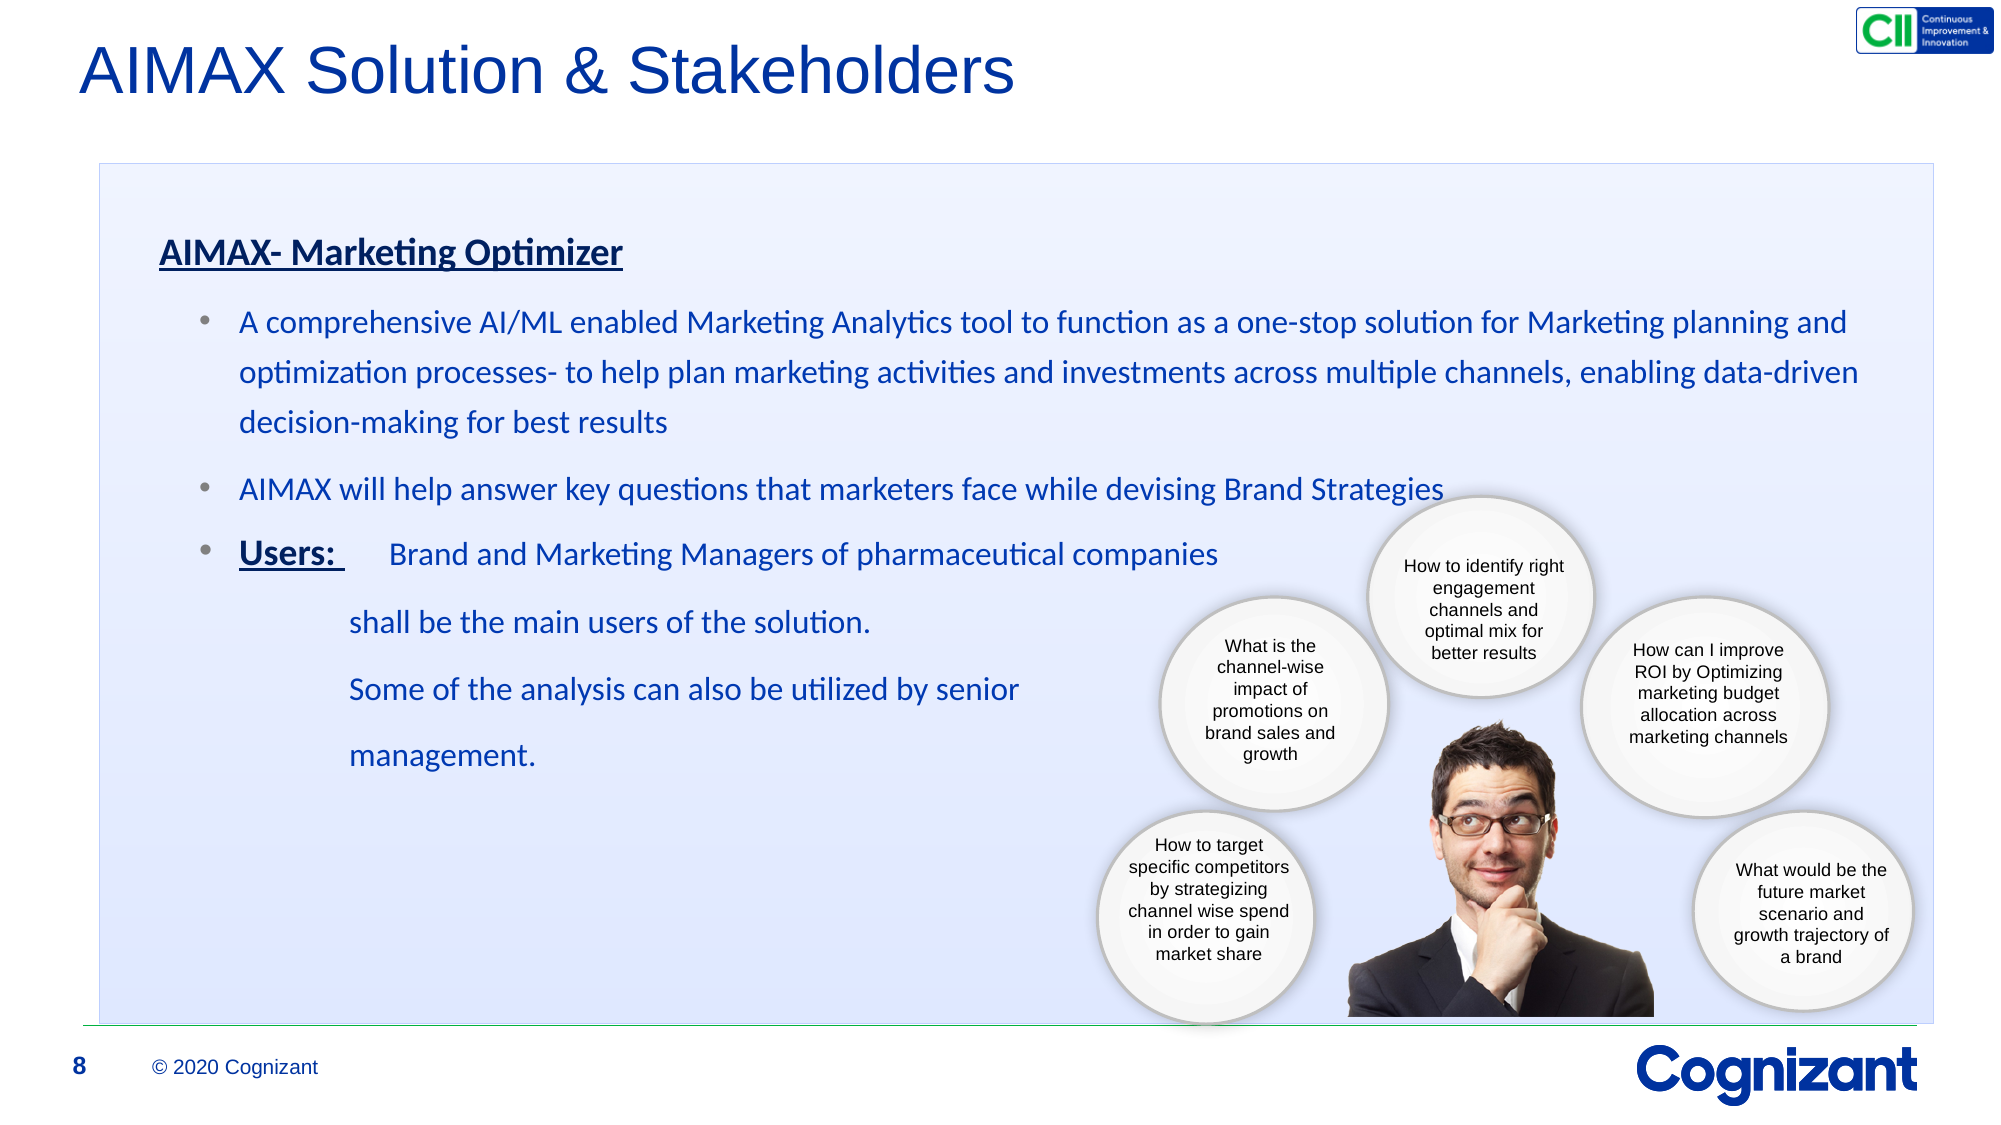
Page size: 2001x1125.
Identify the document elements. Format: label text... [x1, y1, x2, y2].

slide_number 8 [39, 1034, 120, 1095]
picture [1637, 1045, 1917, 1106]
list AIMAX- Marketing Optimizer A comprehensive AI/ML enabled Marketing Analytics tool to function as a one-stop solution for Marketing planning and optimization processes- to help plan marketing activities and investments across multiple channels, enabling data-driven decision-making for best results AIMAX will help answer key questions that marketers face while devising Brand Strategies Users: Brand and Marketing Managers of pharmaceutical companies shall be the main users of the solution. Some of the analysis can also be utilized by senior management. [99, 163, 1934, 1024]
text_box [1097, 496, 1914, 1024]
title AIMAX Solution & Stakeholders [79, 35, 1914, 210]
picture [1856, 6, 1994, 55]
